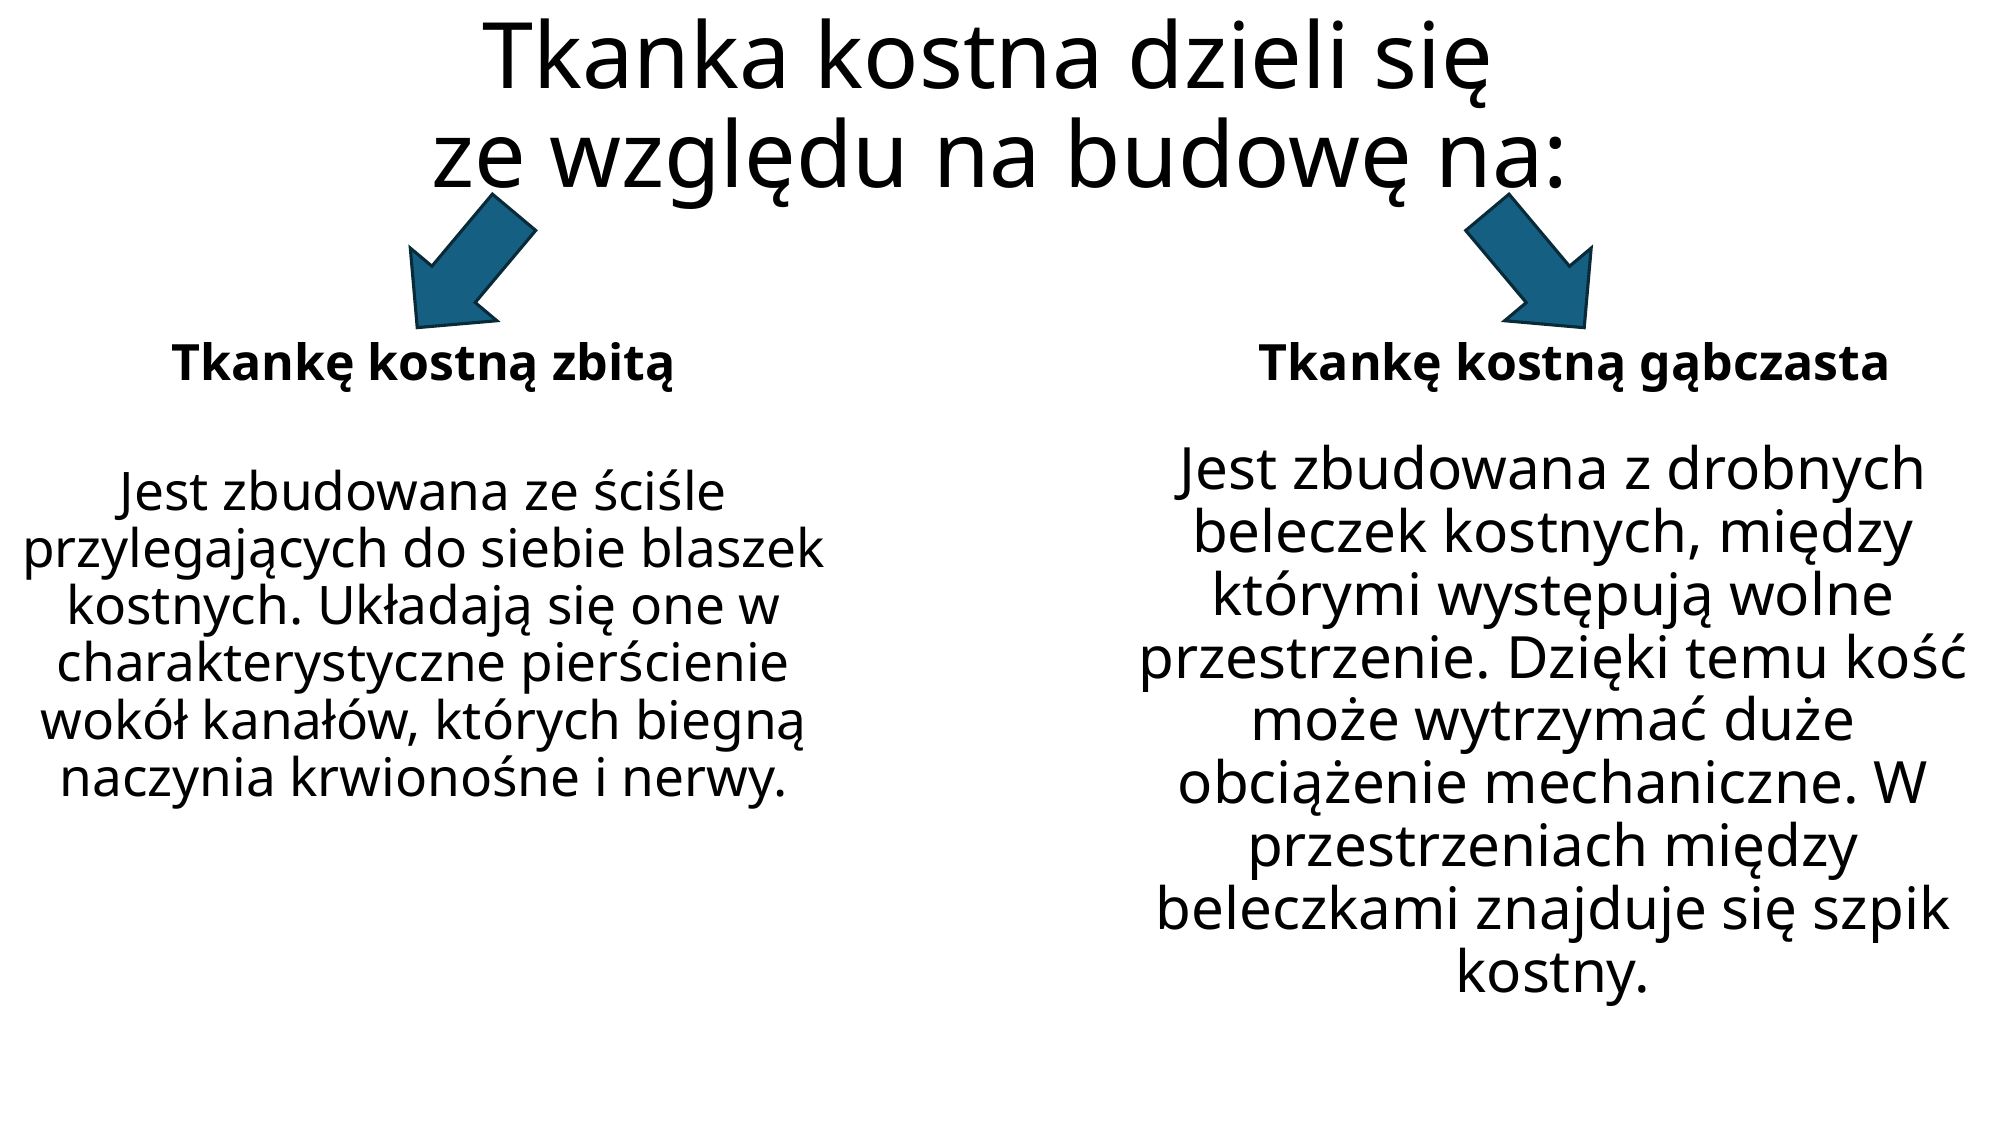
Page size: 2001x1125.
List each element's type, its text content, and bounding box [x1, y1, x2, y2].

list Jest zbudowana z drobnych beleczek kostnych, między którymi występują wolne przestrzenie. Dzięki temu kość może wytrzymać duże obciążenie mechaniczne. W przestrzeniach między beleczkami znajduje się szpik kostny. [1105, 431, 2000, 1013]
list Tkankę kostną zbitą [0, 296, 847, 432]
text_box [408, 191, 538, 330]
text_box [1463, 191, 1594, 330]
list Tkankę kostną gąbczasta [1149, 296, 2000, 431]
list Jest zbudowana ze ściśle przylegających do siebie blaszek kostnych. Układają się one w charakterystyczne pierścienie wokół kanałów, których biegną naczynia krwionośne i nerwy. [0, 437, 847, 836]
title Tkanka kostna dzieli się ze względu na budowę na: [137, 0, 1863, 217]
